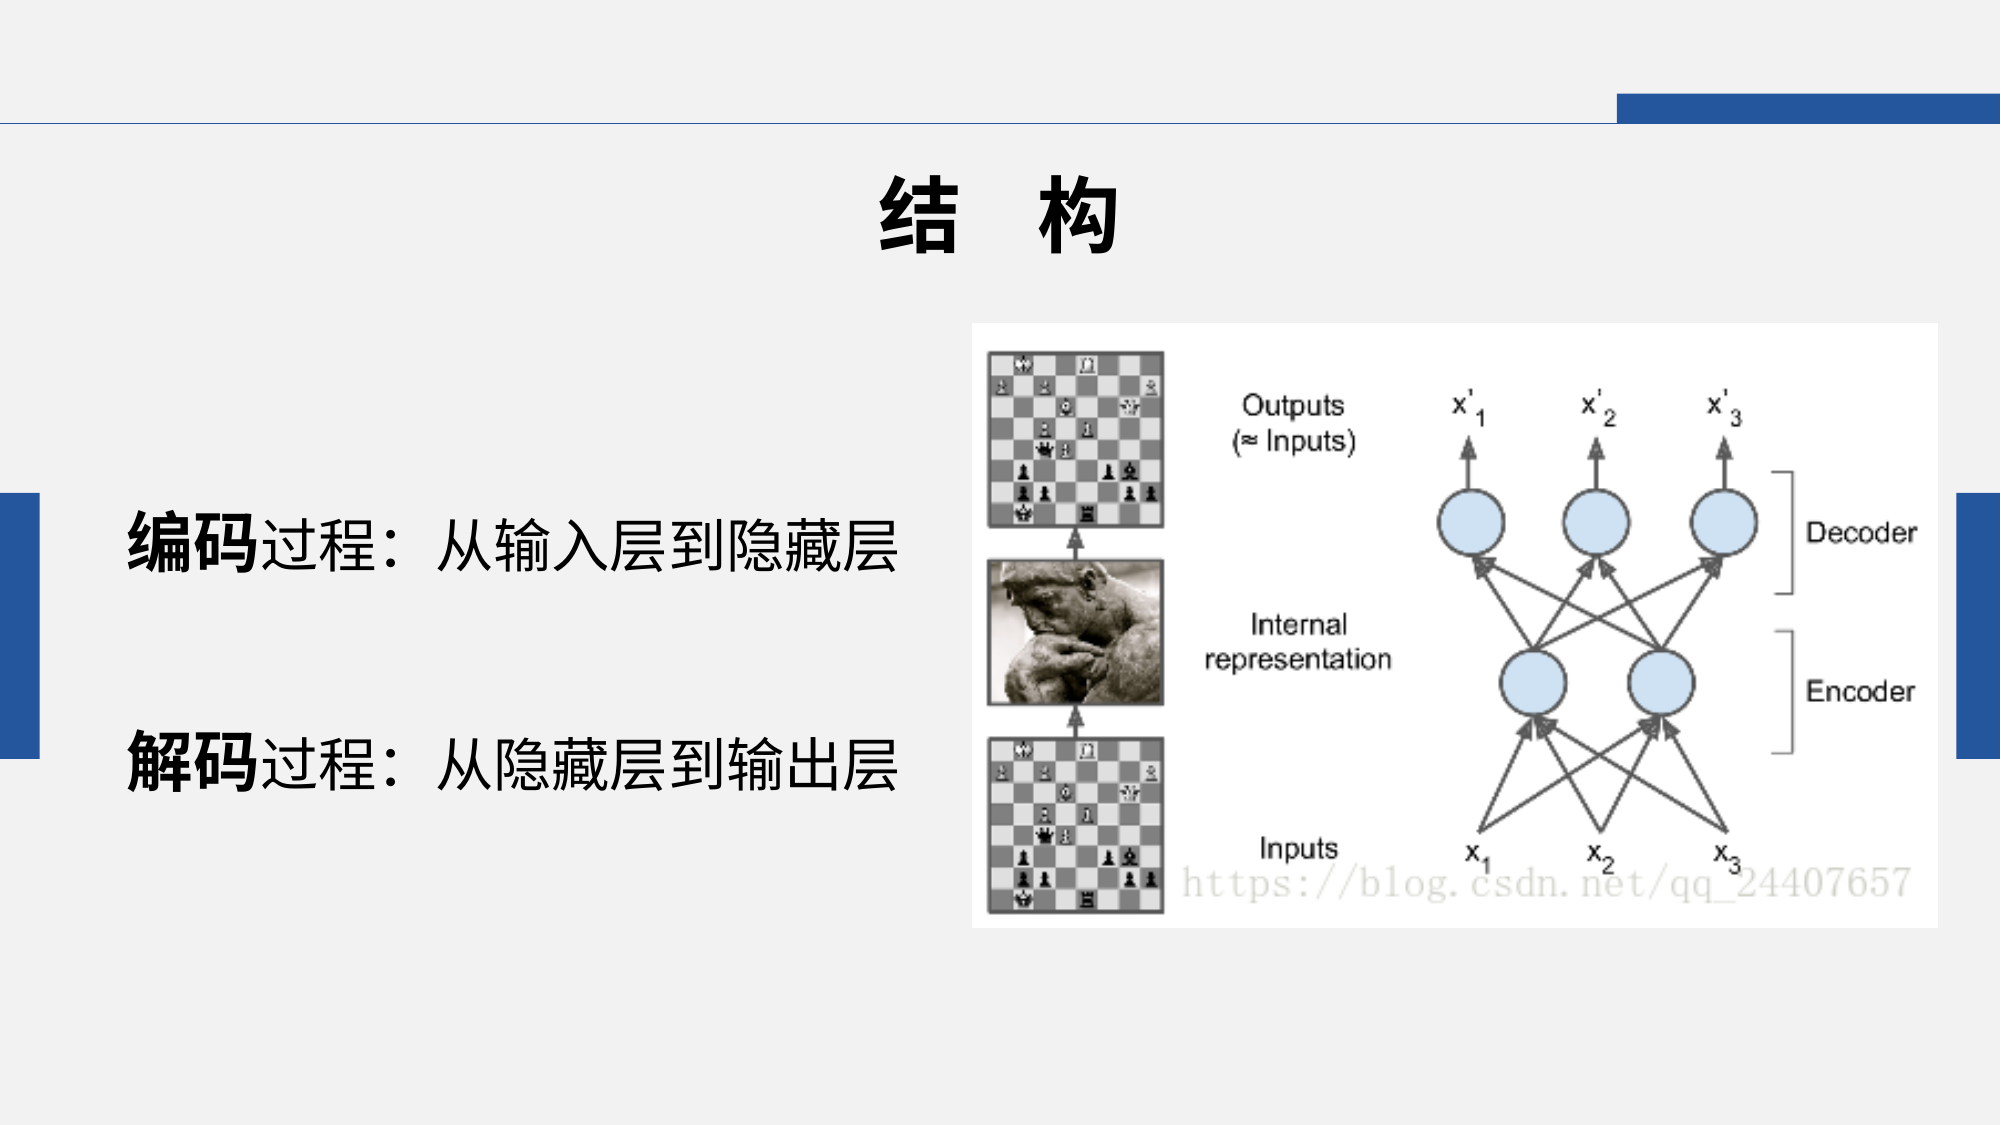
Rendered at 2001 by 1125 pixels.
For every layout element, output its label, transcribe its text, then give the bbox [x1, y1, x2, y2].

text_box 编码过程：从输入层到隐藏层 解码过程：从隐藏层到输出层 [112, 492, 931, 808]
text_box [0, 492, 40, 759]
text_box [1956, 492, 2000, 759]
text_box 结 构 [863, 155, 1136, 271]
picture [972, 323, 1938, 928]
